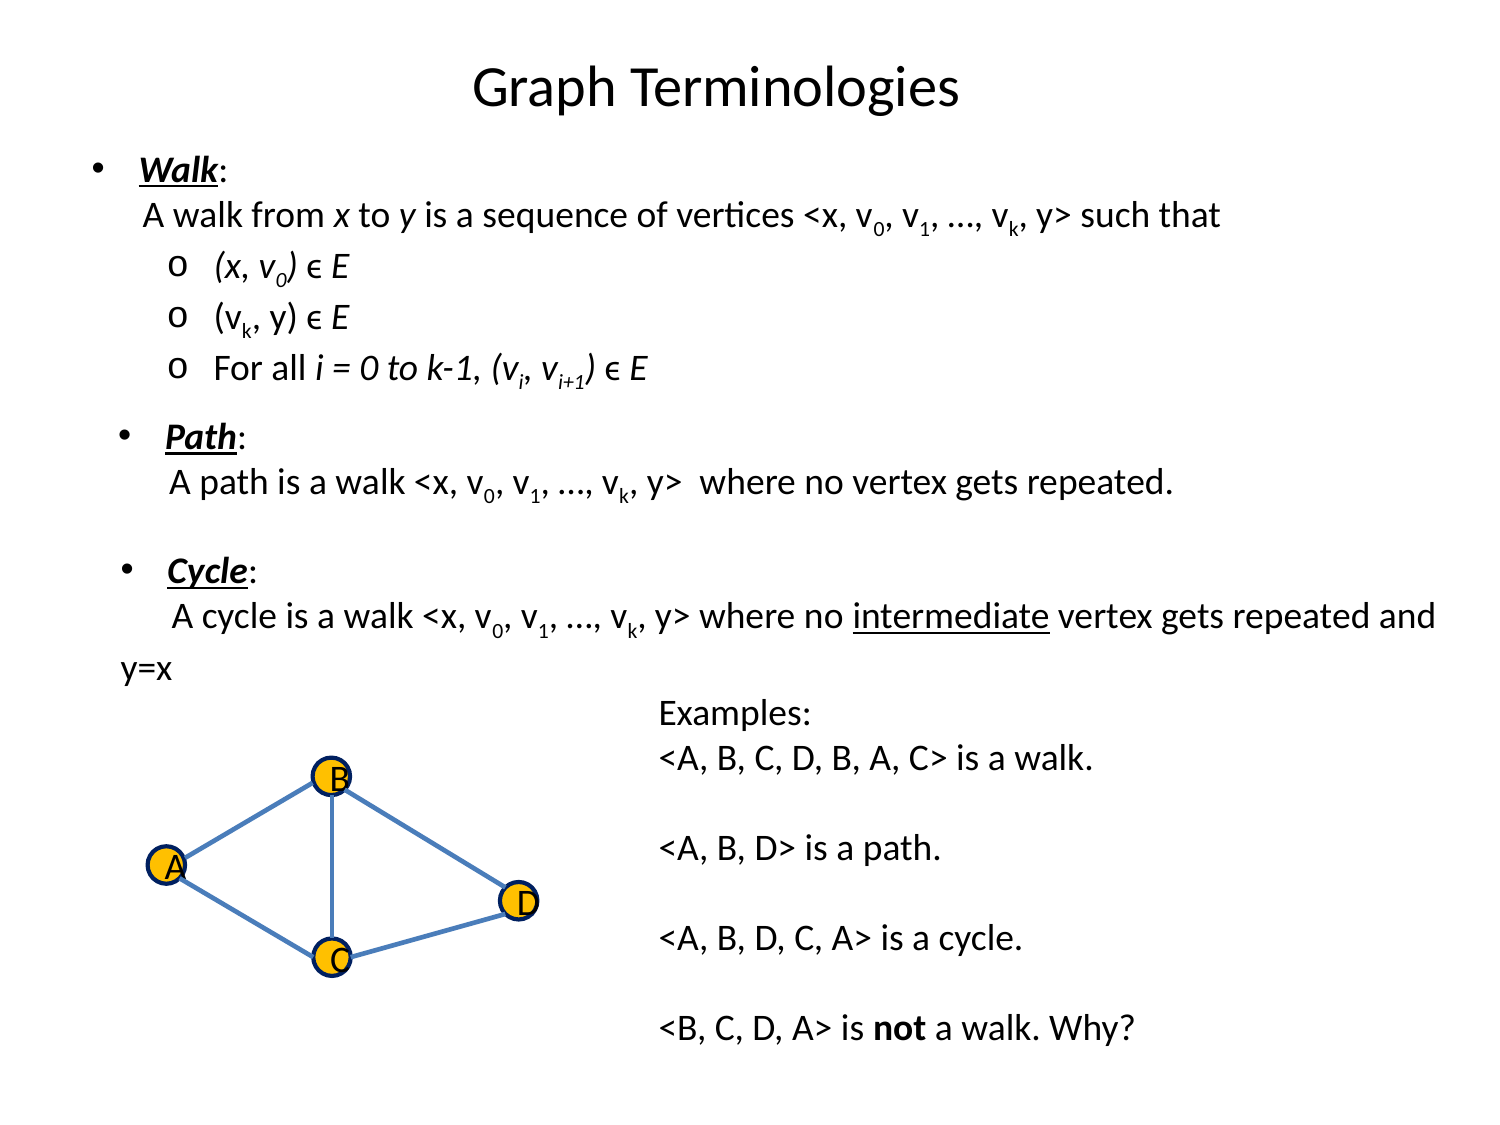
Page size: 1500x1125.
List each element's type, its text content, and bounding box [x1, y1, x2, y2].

text_box D [499, 881, 538, 920]
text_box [184, 782, 313, 859]
text_box C [314, 939, 349, 976]
title Graph Terminologies [41, 30, 1392, 135]
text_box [179, 878, 314, 958]
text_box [350, 913, 506, 958]
text_box Walk: A walk from x to y is a sequence of vertices <x, v0, v1, …, vk, y> such that (x, v0) ϵ E (vk, y) ϵ E For all i = 0 to k-1, (vi, vi+1) ϵ E [76, 137, 1424, 380]
text_box Examples: <A, B, C, D, B, A, C> is a walk. <A, B, D> is a path. <A, B, D, C, A> is a cycle. <B, C, D, A> is not a walk. Why? [643, 680, 1453, 1060]
text_box Cycle: A cycle is a walk <x, v0, v1, …, vk, y> where no intermediate vertex gets repeated and y=x [105, 538, 1453, 691]
text_box Path: A path is a walk <x, v0, v1, …, vk, y> where no vertex gets repeated. [103, 404, 1450, 511]
text_box A [147, 846, 185, 884]
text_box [344, 789, 506, 888]
text_box B [312, 757, 351, 795]
